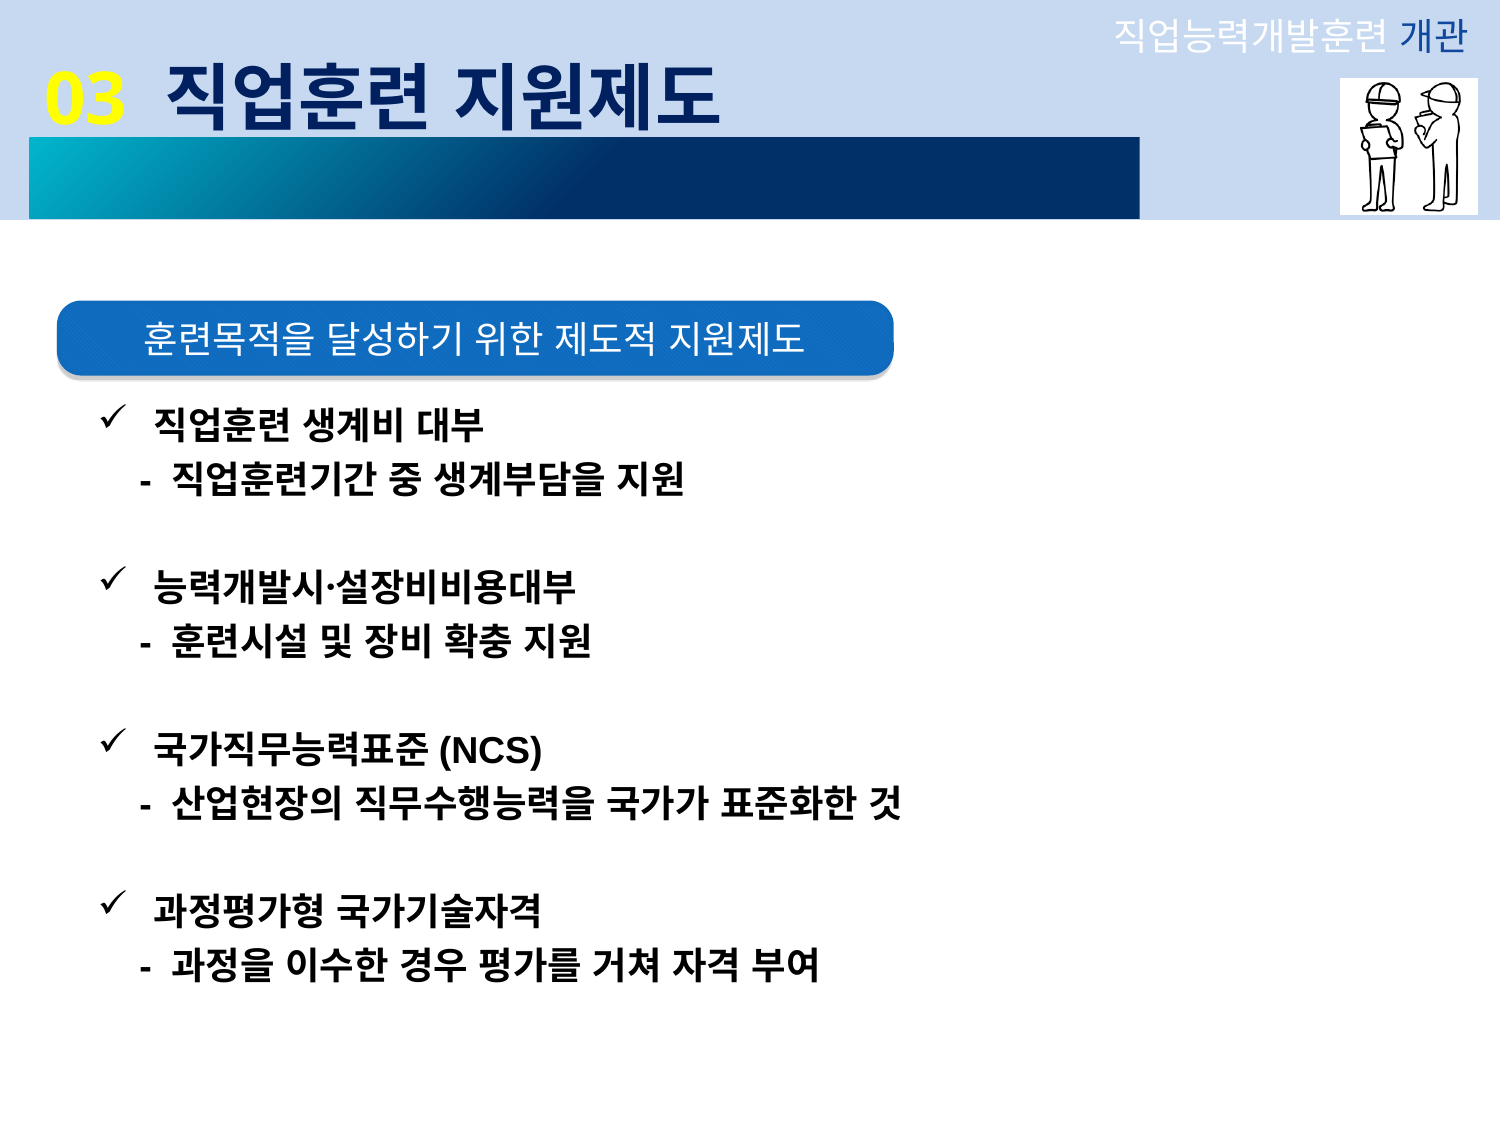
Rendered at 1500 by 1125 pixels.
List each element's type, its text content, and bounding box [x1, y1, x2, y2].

text_box 훈련목적을 달성하기 위한 제도적 지원제도 [56, 300, 894, 376]
text_box 직업훈련 생계비 대부 - 직업훈련기간 중 생계부담을 지원 능력개발시설〮장비비용대부 - 훈련시설 및 장비 확충 지원 국가직무능력표준(NCS) - 산업현장의 직무수행능력을 국가가 표준화한 것 과정평가형 국가기술자격 - 과정을 이수한 경우 평가를 거쳐 자격 부여 [82, 385, 1500, 995]
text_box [0, 0, 1500, 221]
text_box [29, 136, 1140, 220]
